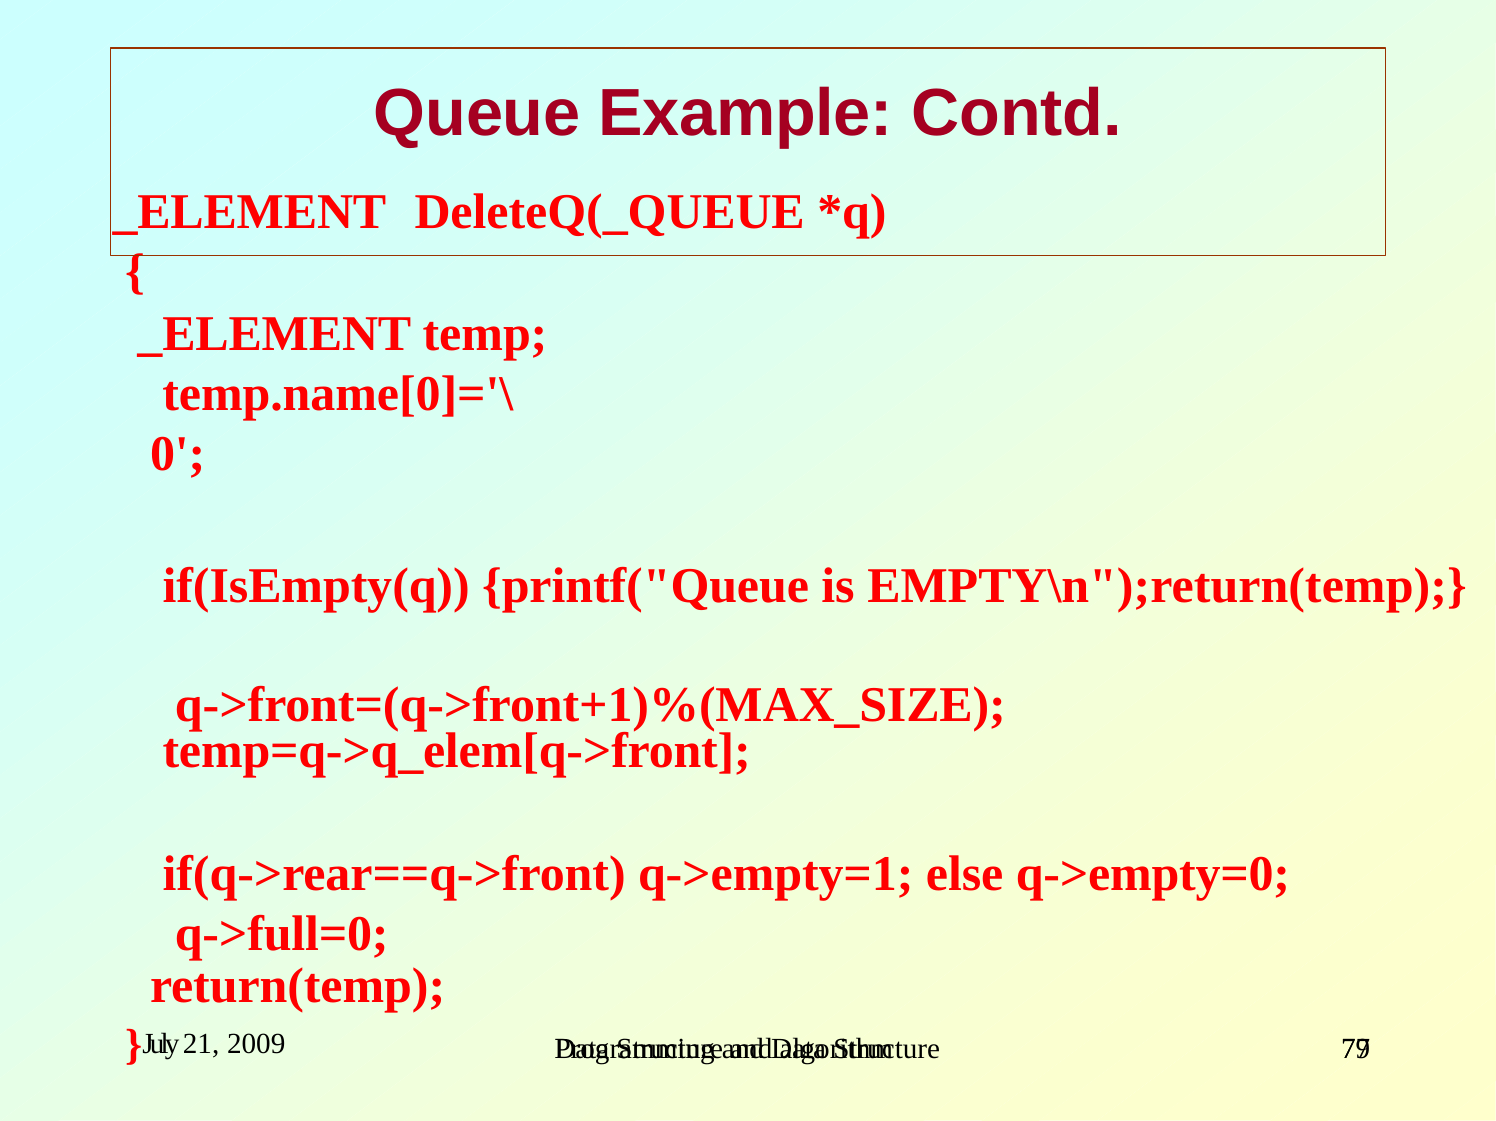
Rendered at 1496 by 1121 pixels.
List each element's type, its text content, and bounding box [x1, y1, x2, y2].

slide_number 79 [1334, 1030, 1377, 1068]
text_box return(temp); }July 21, 2009 [118, 955, 454, 1069]
text_box _ELEMENT DeleteQ(_QUEUE *q) { _ELEMENT temp; temp.name[0]='\0'; if(IsEmpty(q)) {printf("Queue is EMPTY\n");return(temp);} q->front=(q->front+1)%(MAX_SIZE); temp=q->q_elem[q->front]; if(q->rear==q->front) q->empty=1; else q->empty=0; q->full=0; [110, 176, 1485, 961]
title Queue Example: Contd. [110, 47, 1386, 256]
slide_number Data Structure and algorithm [552, 1030, 943, 1068]
